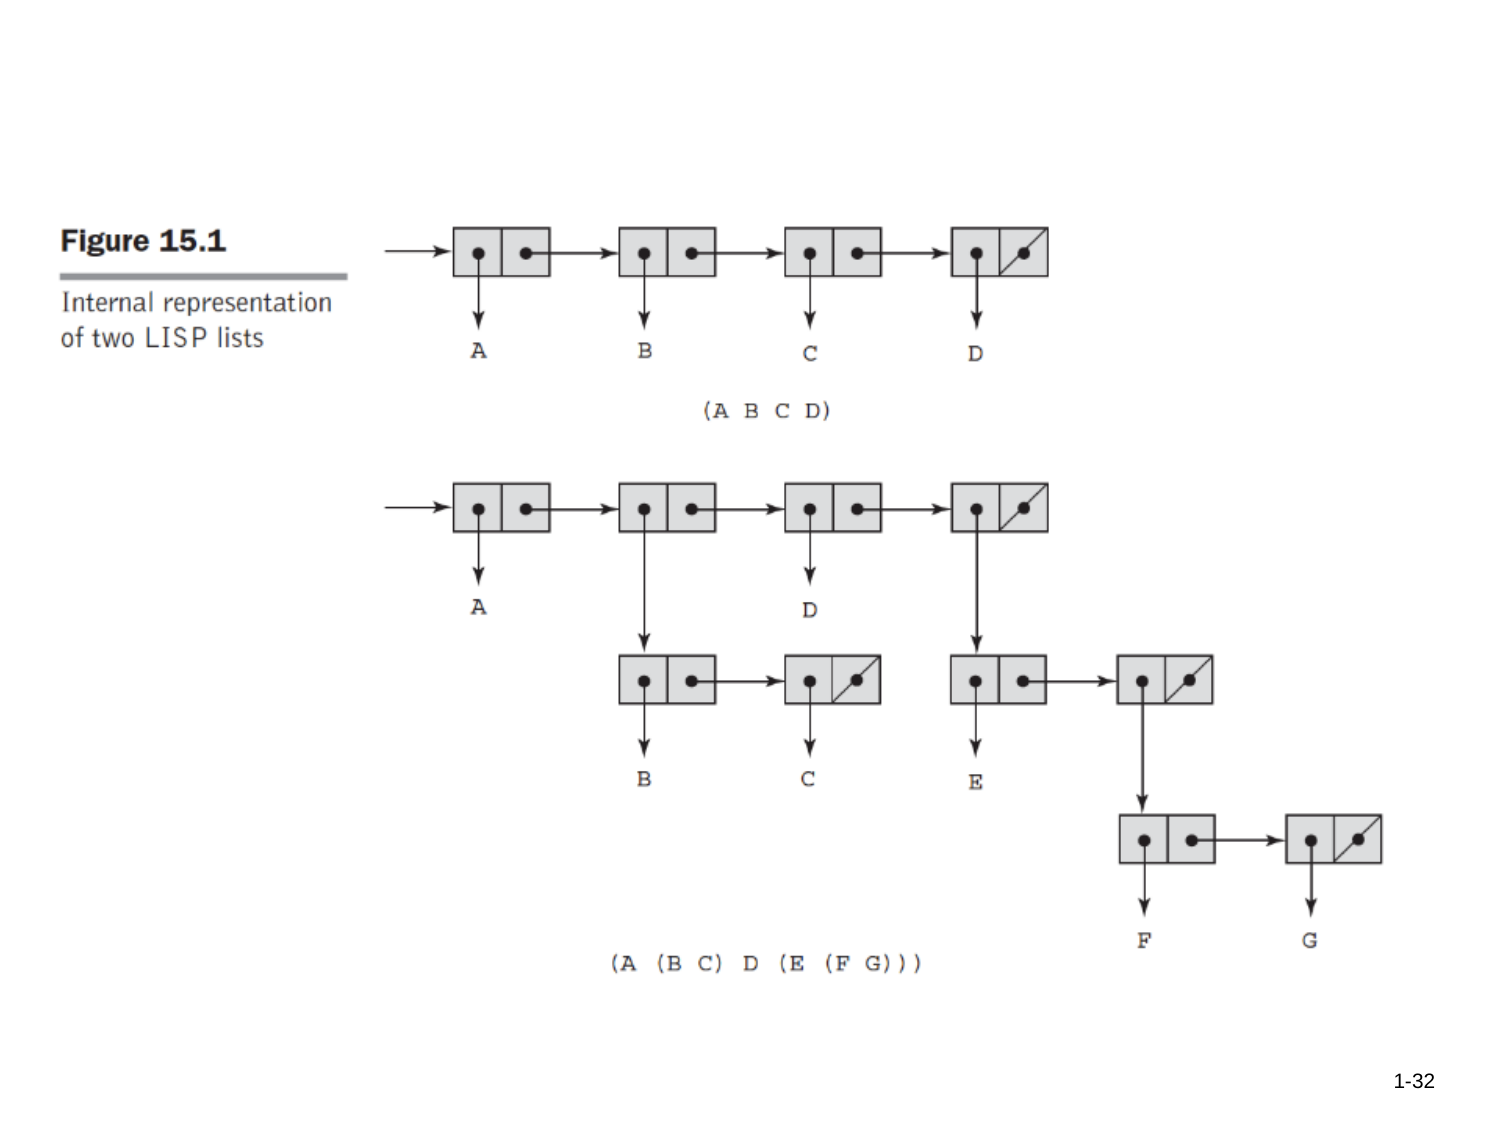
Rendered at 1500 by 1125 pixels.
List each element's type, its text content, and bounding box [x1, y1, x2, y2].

slide_number 1-32 [1137, 1033, 1451, 1101]
picture [37, 191, 1465, 1026]
